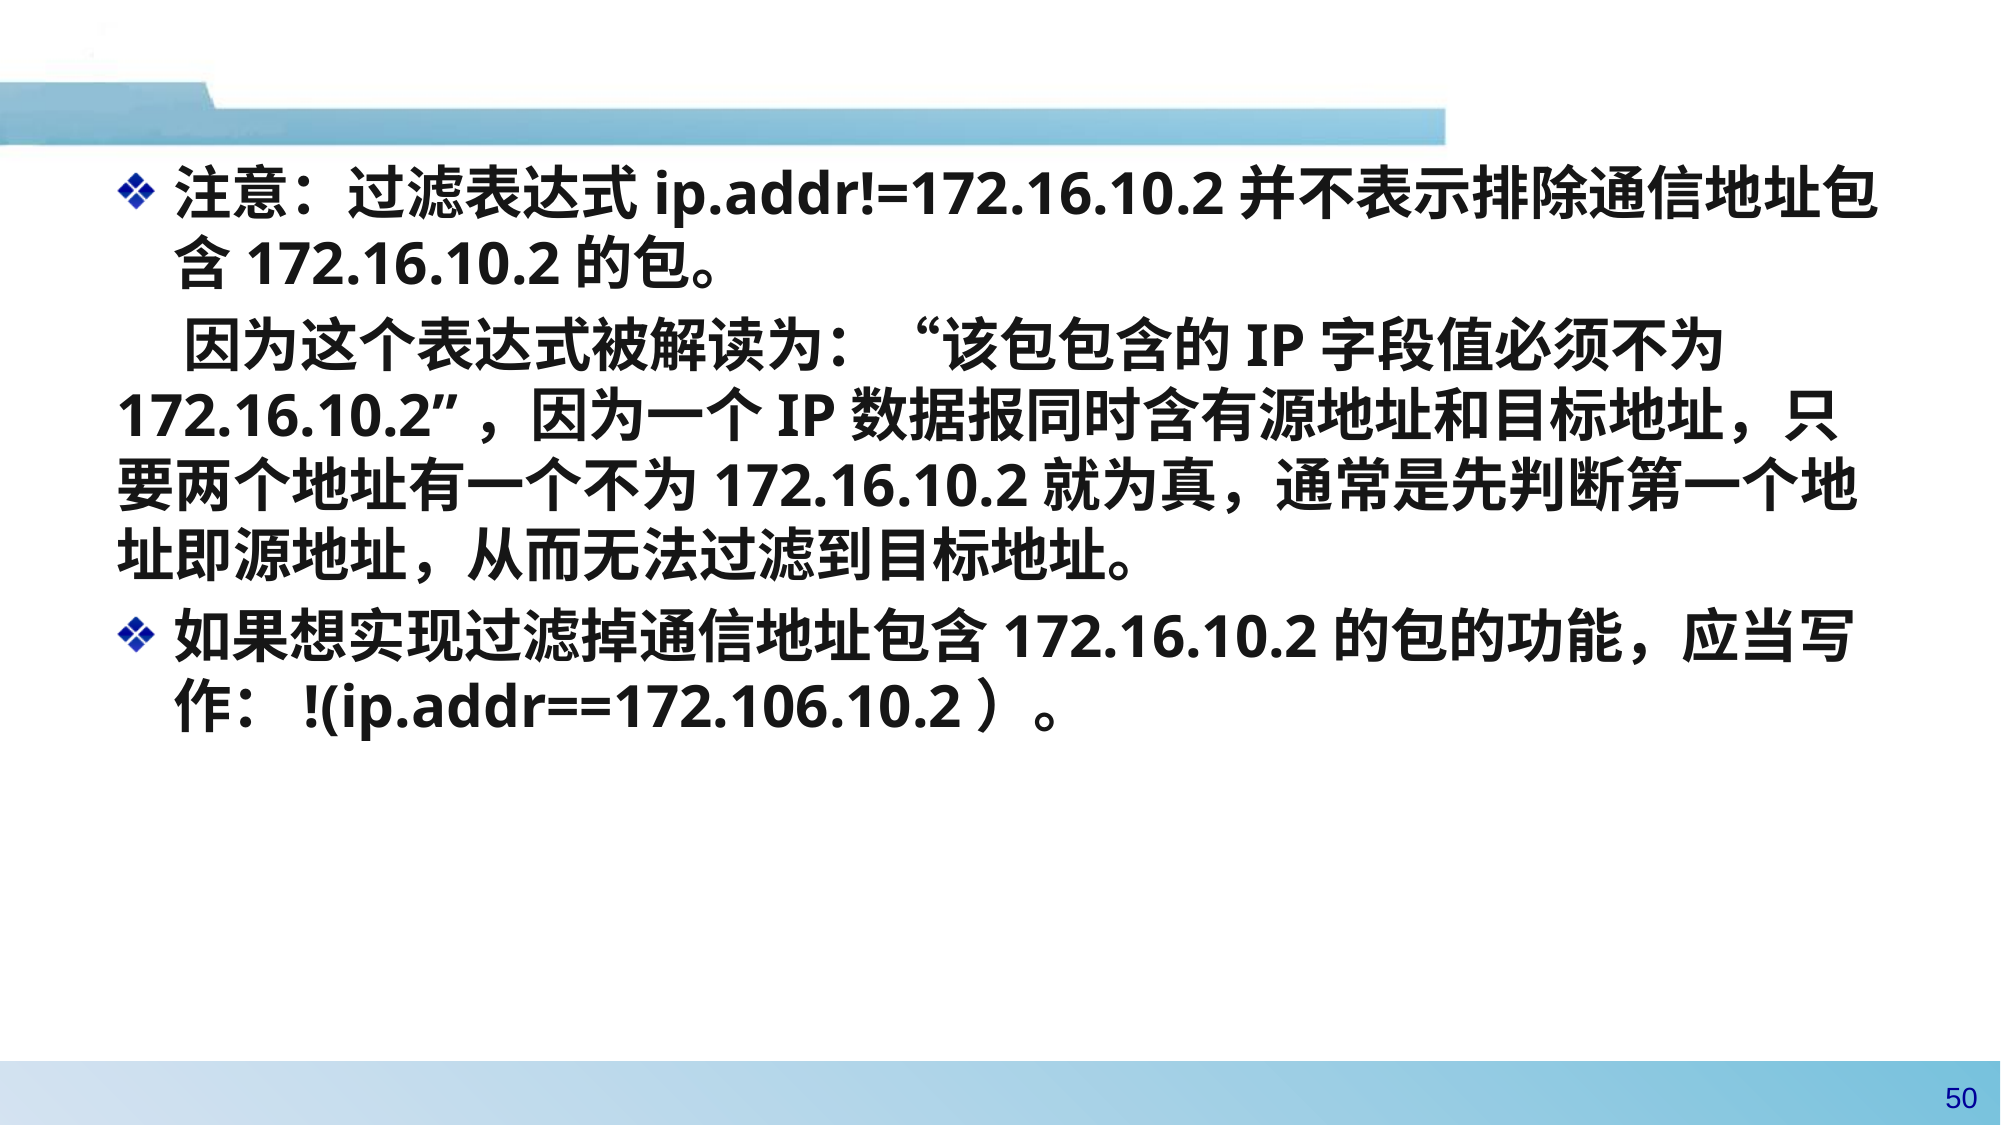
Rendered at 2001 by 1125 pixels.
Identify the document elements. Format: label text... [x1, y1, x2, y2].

list 注意：过滤表达式ip.addr!=172.16.10.2并不表示排除通信地址包含172.16.10.2的包。 因为这个表达式被解读为：“该包包含的IP字段值必须不为172.16.10.2”，因为一个IP数据报同时含有源地址和目标地址，只要两个地址有一个不为172.16.10.2就为真，通常是先判断第一个地址即源地址，从而无法过滤到目标地址。 如果想实现过滤掉通信地址包含172.16.10.2的包的功能，应当写作：!(ip.addr==172.106.10.2）。 [101, 148, 1899, 1024]
picture [116, 170, 158, 212]
picture [116, 614, 158, 655]
picture [0, 12, 1612, 371]
slide_number 49 [1850, 1071, 1993, 1125]
